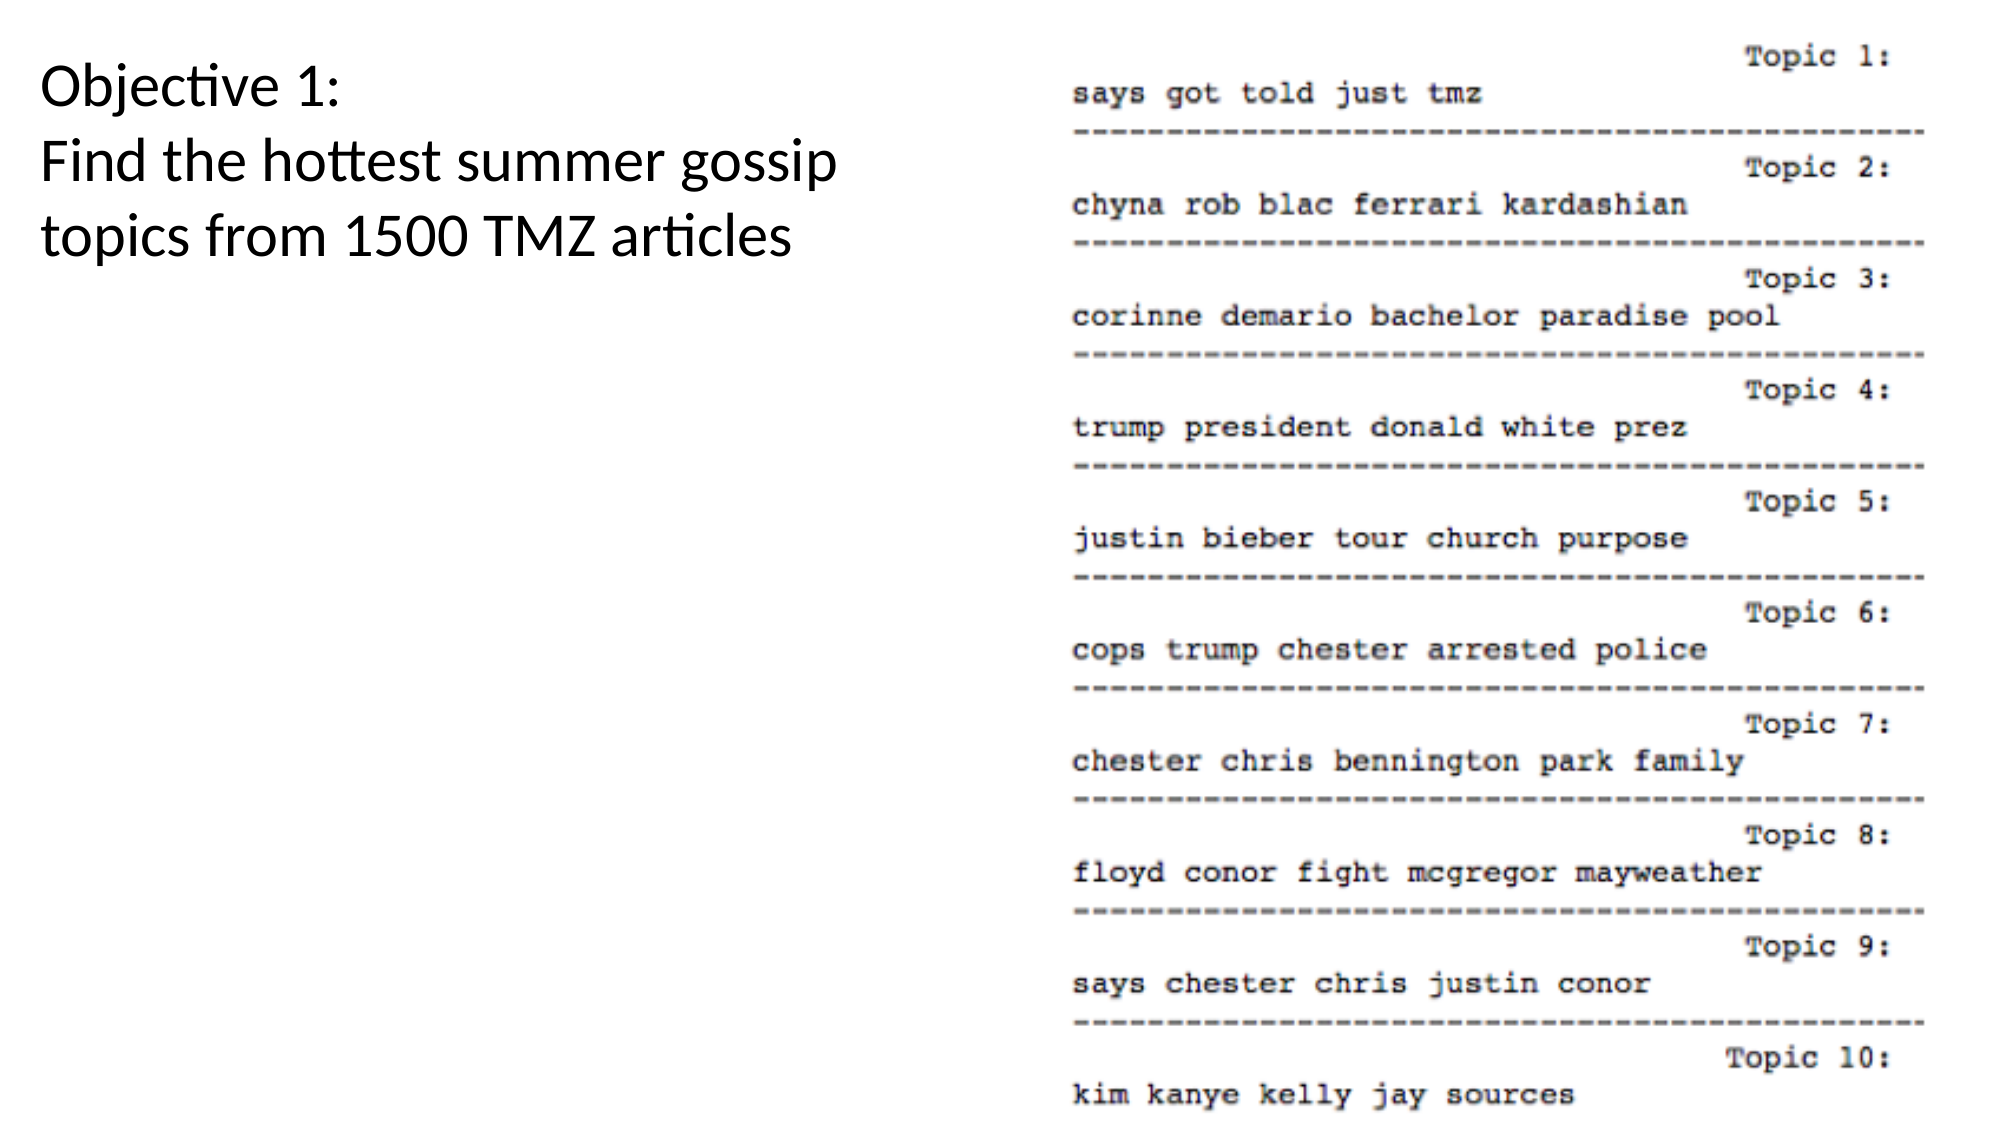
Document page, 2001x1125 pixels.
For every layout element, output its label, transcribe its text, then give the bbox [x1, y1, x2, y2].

text_box Objective 1: Find the hottest summer gossip topics from 1500 TMZ articles [25, 36, 868, 276]
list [1045, 36, 1953, 1125]
